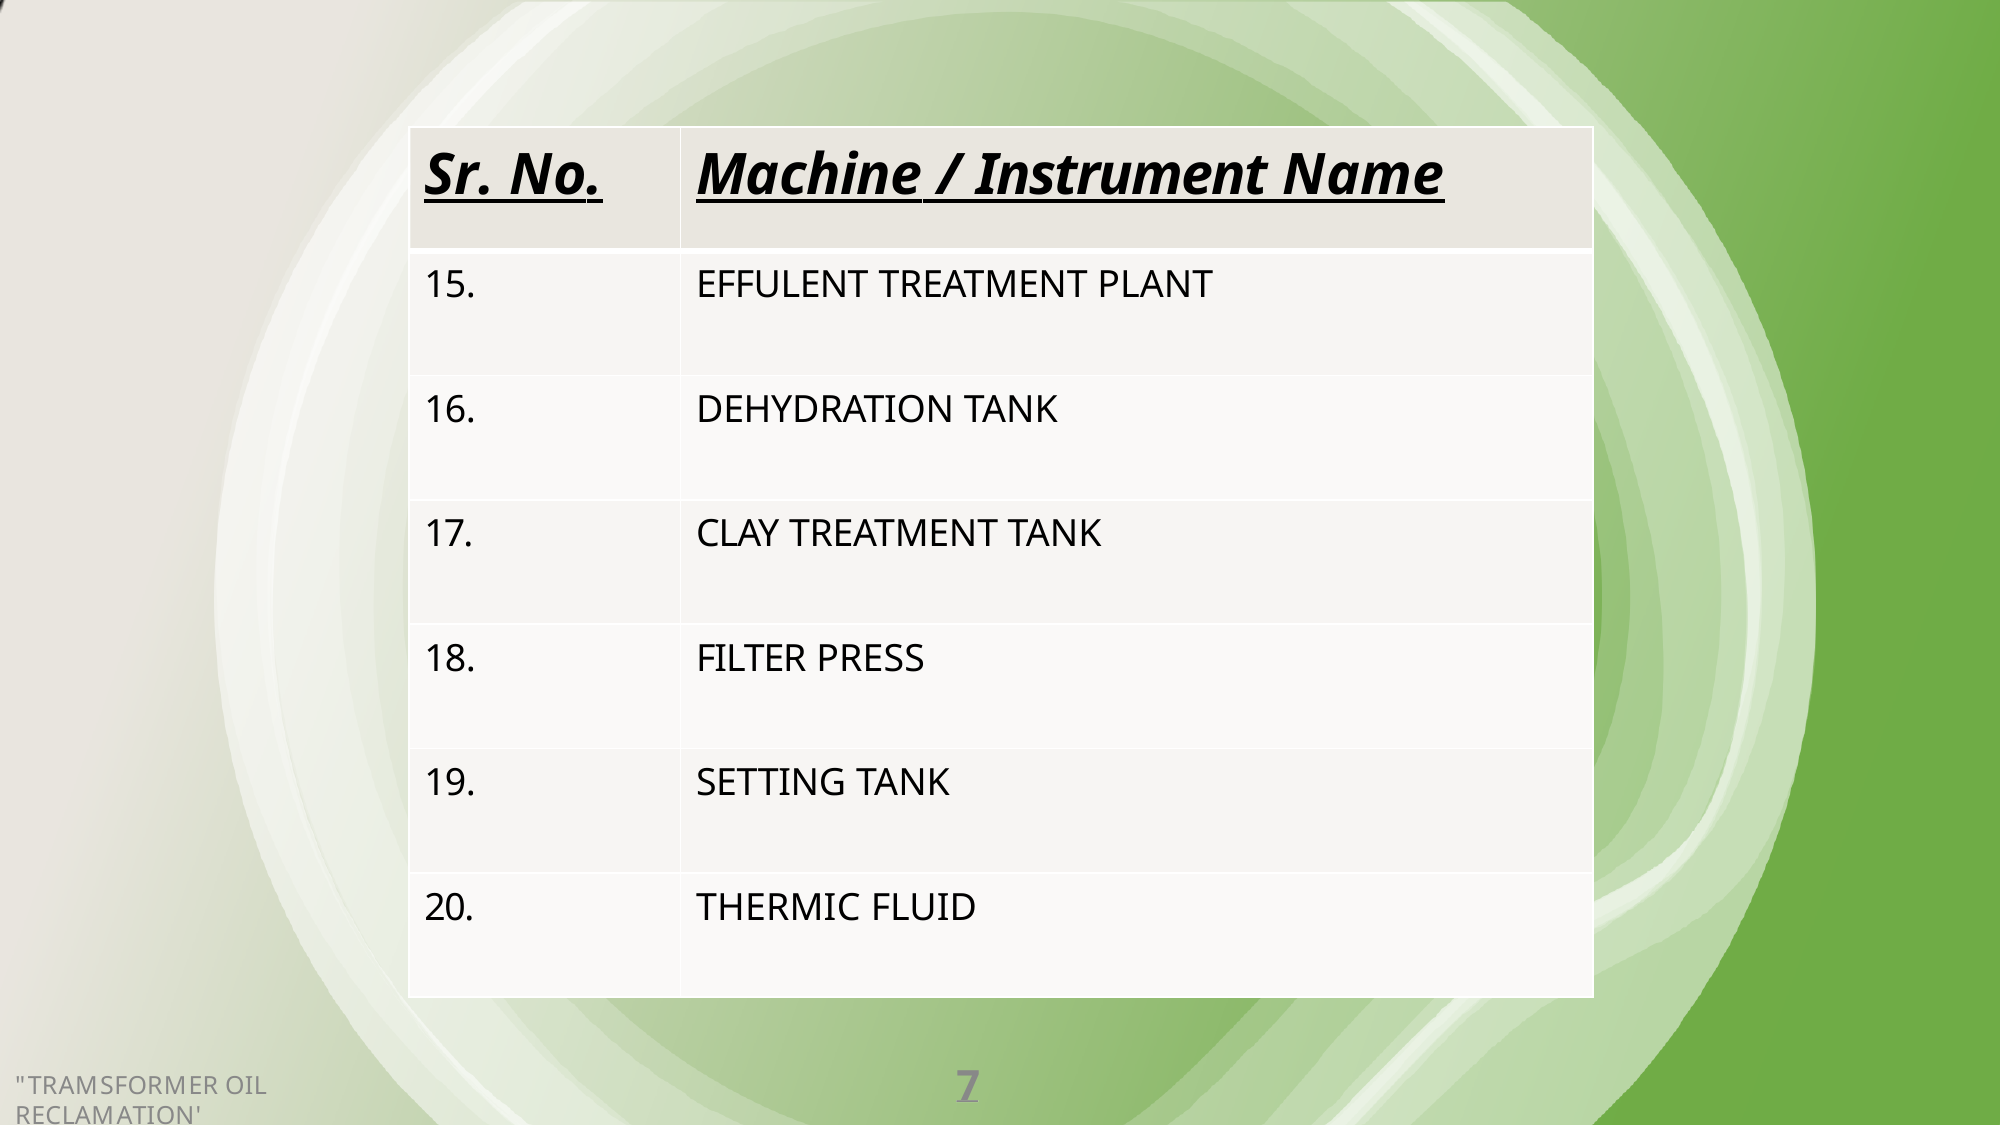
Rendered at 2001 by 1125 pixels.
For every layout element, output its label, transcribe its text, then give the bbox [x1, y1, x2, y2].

text_box "TRAMSFORMER OIL RECLAMATION' [12, 1068, 208, 1125]
picture [0, 0, 2000, 1125]
